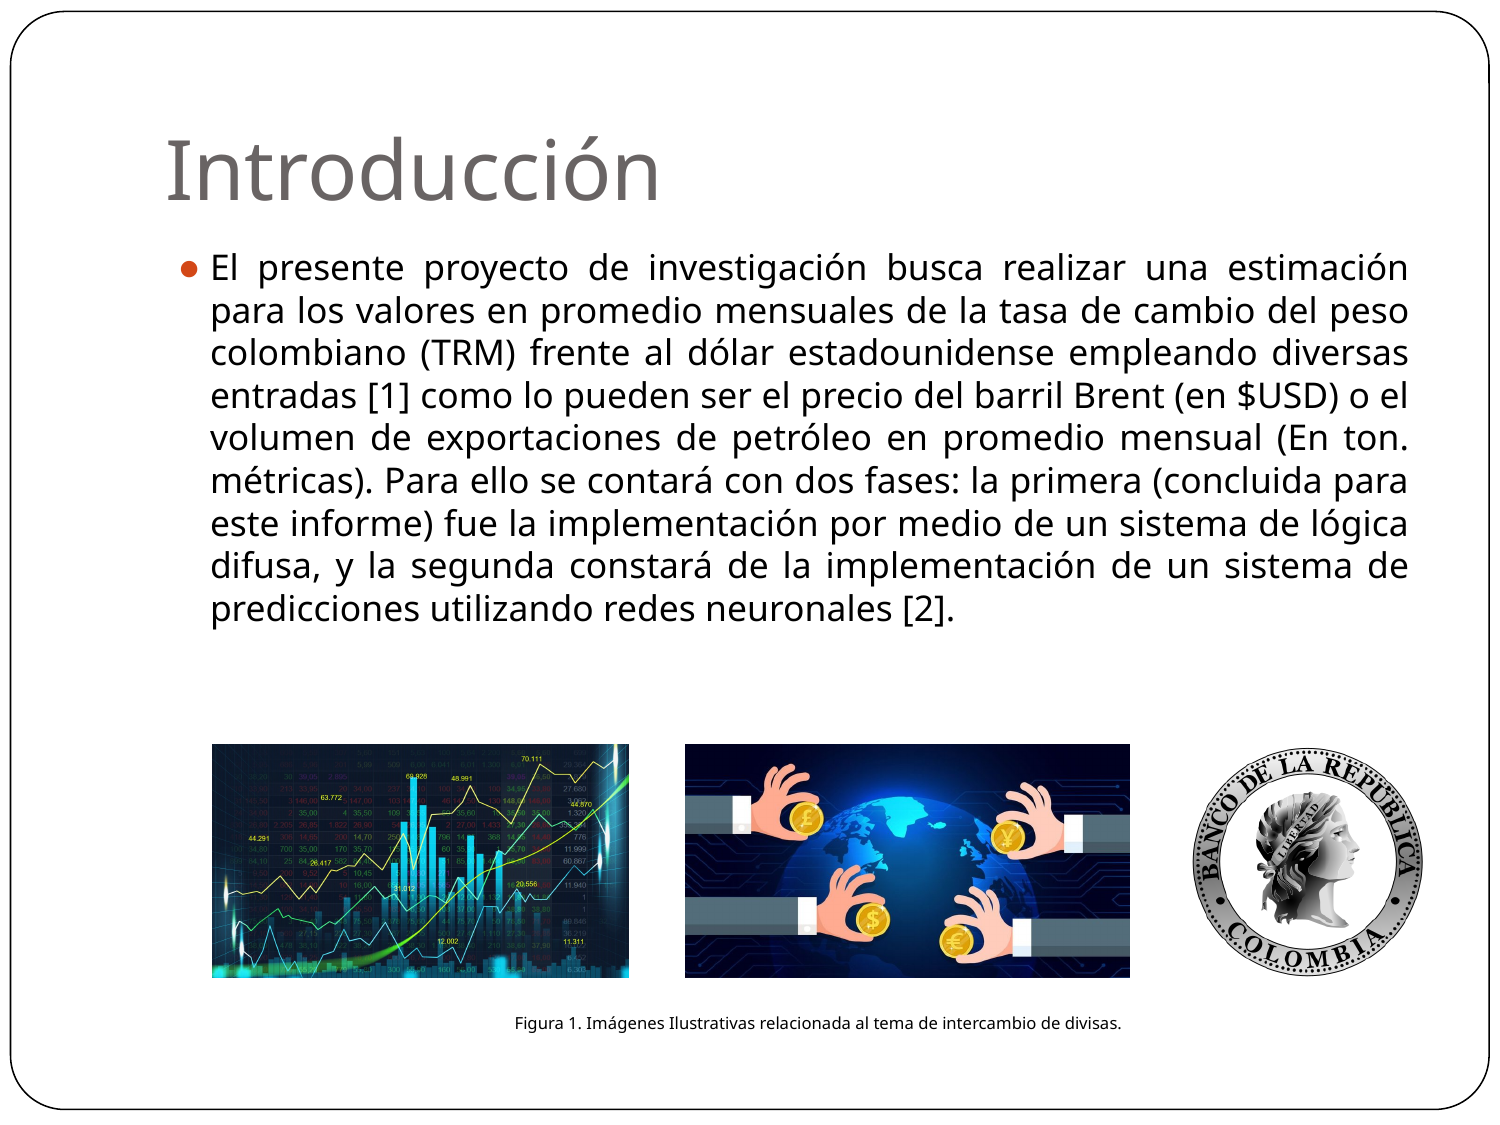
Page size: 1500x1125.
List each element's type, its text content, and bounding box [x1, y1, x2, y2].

picture [685, 743, 1131, 979]
text_box Figura 1. Imágenes Ilustrativas relacionada al tema de intercambio de divisas. [212, 997, 1425, 1057]
title Introducción [150, 45, 1425, 233]
picture [1187, 743, 1426, 979]
picture [212, 743, 629, 979]
list El presente proyecto de investigación busca realizar una estimación para los valores en promedio mensuales de la tasa de cambio del peso colombiano (TRM) frente al dólar estadounidense empleando diversas entradas [1] como lo pueden ser el precio del barril Brent (en $USD) o el volumen de exportaciones de petróleo en promedio mensual (En ton. métricas). Para ello se contará con dos fases: la primera (concluida para este informe) fue la implementación por medio de un sistema de lógica difusa, y la segunda constará de la implementación de un sistema de predicciones utilizando redes neuronales [2]. [150, 237, 1425, 789]
